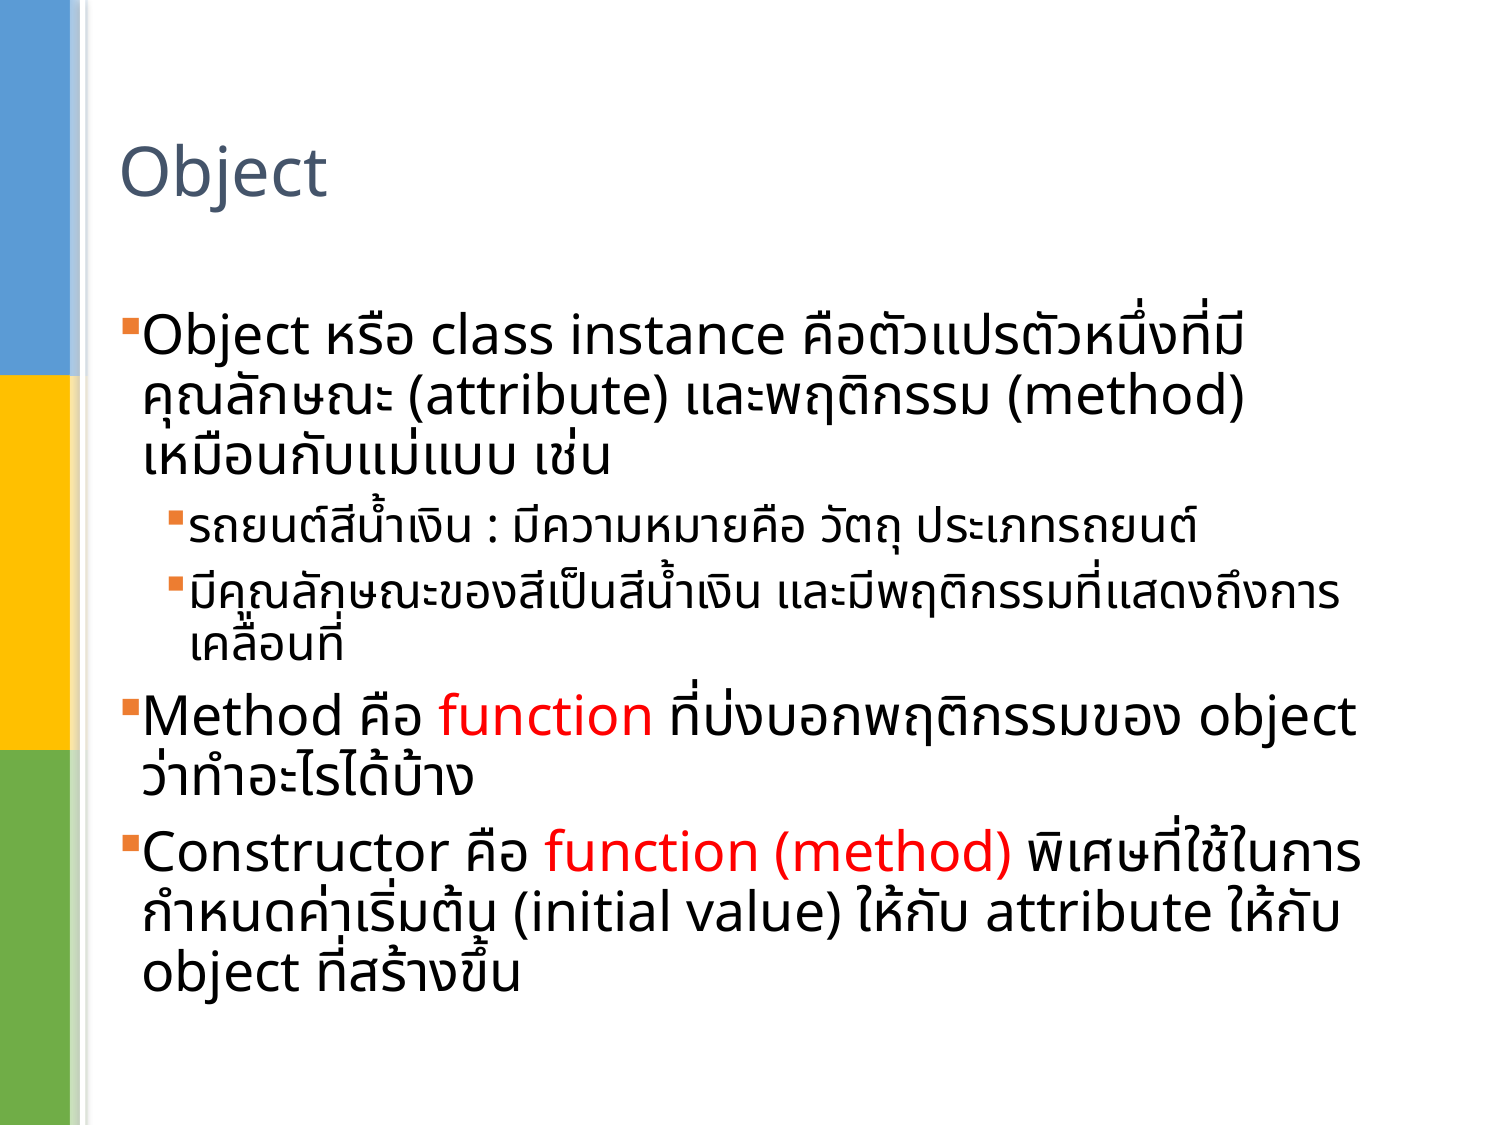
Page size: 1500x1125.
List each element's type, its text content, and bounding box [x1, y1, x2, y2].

title Object [103, 59, 1397, 278]
list Object หรือ class instance คือตัวแปรตัวหนึ่งที่มีคุณลักษณะ (attribute) และพฤติกรรม (method) เหมือนกับแม่แบบ เช่น รถยนต์สีน้ำเงิน : มีความหมายคือ วัตถุ ประเภทรถยนต์ มีคุณลักษณะของสีเป็นสีน้ำเงิน และมีพฤติกรรมที่แสดงถึงการเคลื่อนที่ Method คือ function ที่บ่งบอกพฤติกรรมของ object ว่าทำอะไรได้บ้าง Constructor คือ function (method) พิเศษที่ใช้ในการกำหนดค่าเริ่มต้น (initial value) ให้กับ attribute ให้กับ object ที่สร้างขึ้น [103, 299, 1397, 1014]
